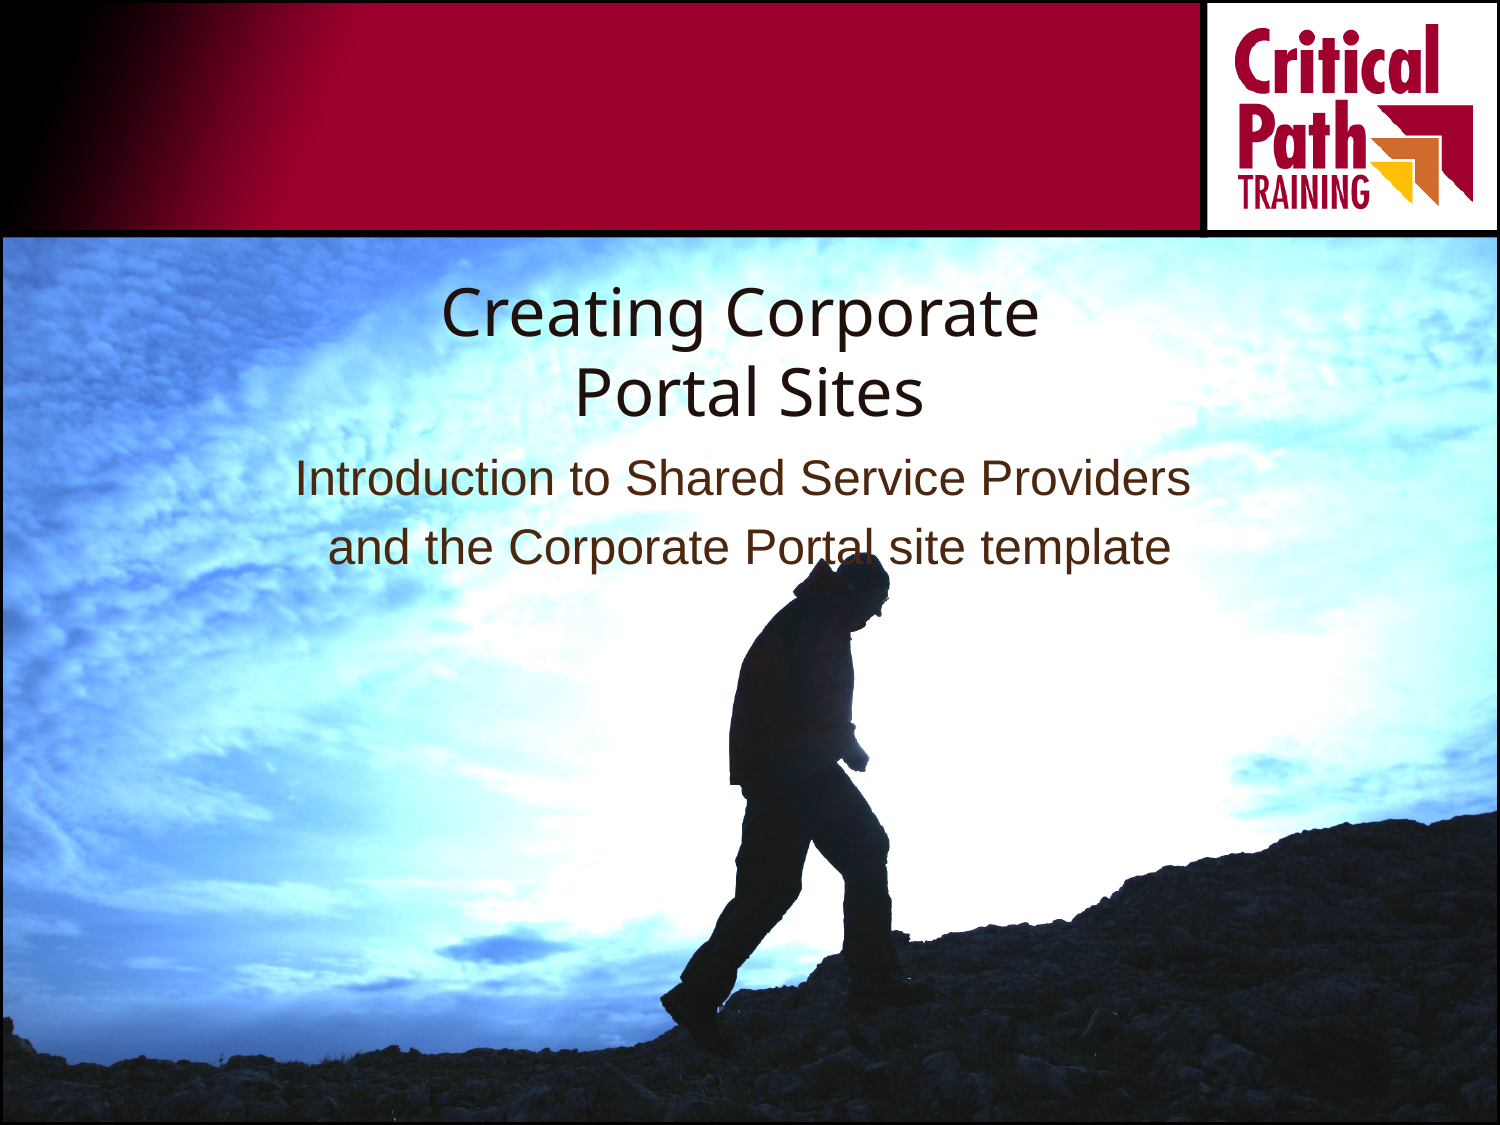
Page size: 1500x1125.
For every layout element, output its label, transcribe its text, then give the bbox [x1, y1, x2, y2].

subtitle Introduction to Shared Service Providers and the Corporate Portal site template [50, 437, 1450, 625]
title Creating Corporate Portal Sites [50, 262, 1450, 437]
picture [3, 3, 1200, 230]
picture [1235, 24, 1475, 213]
